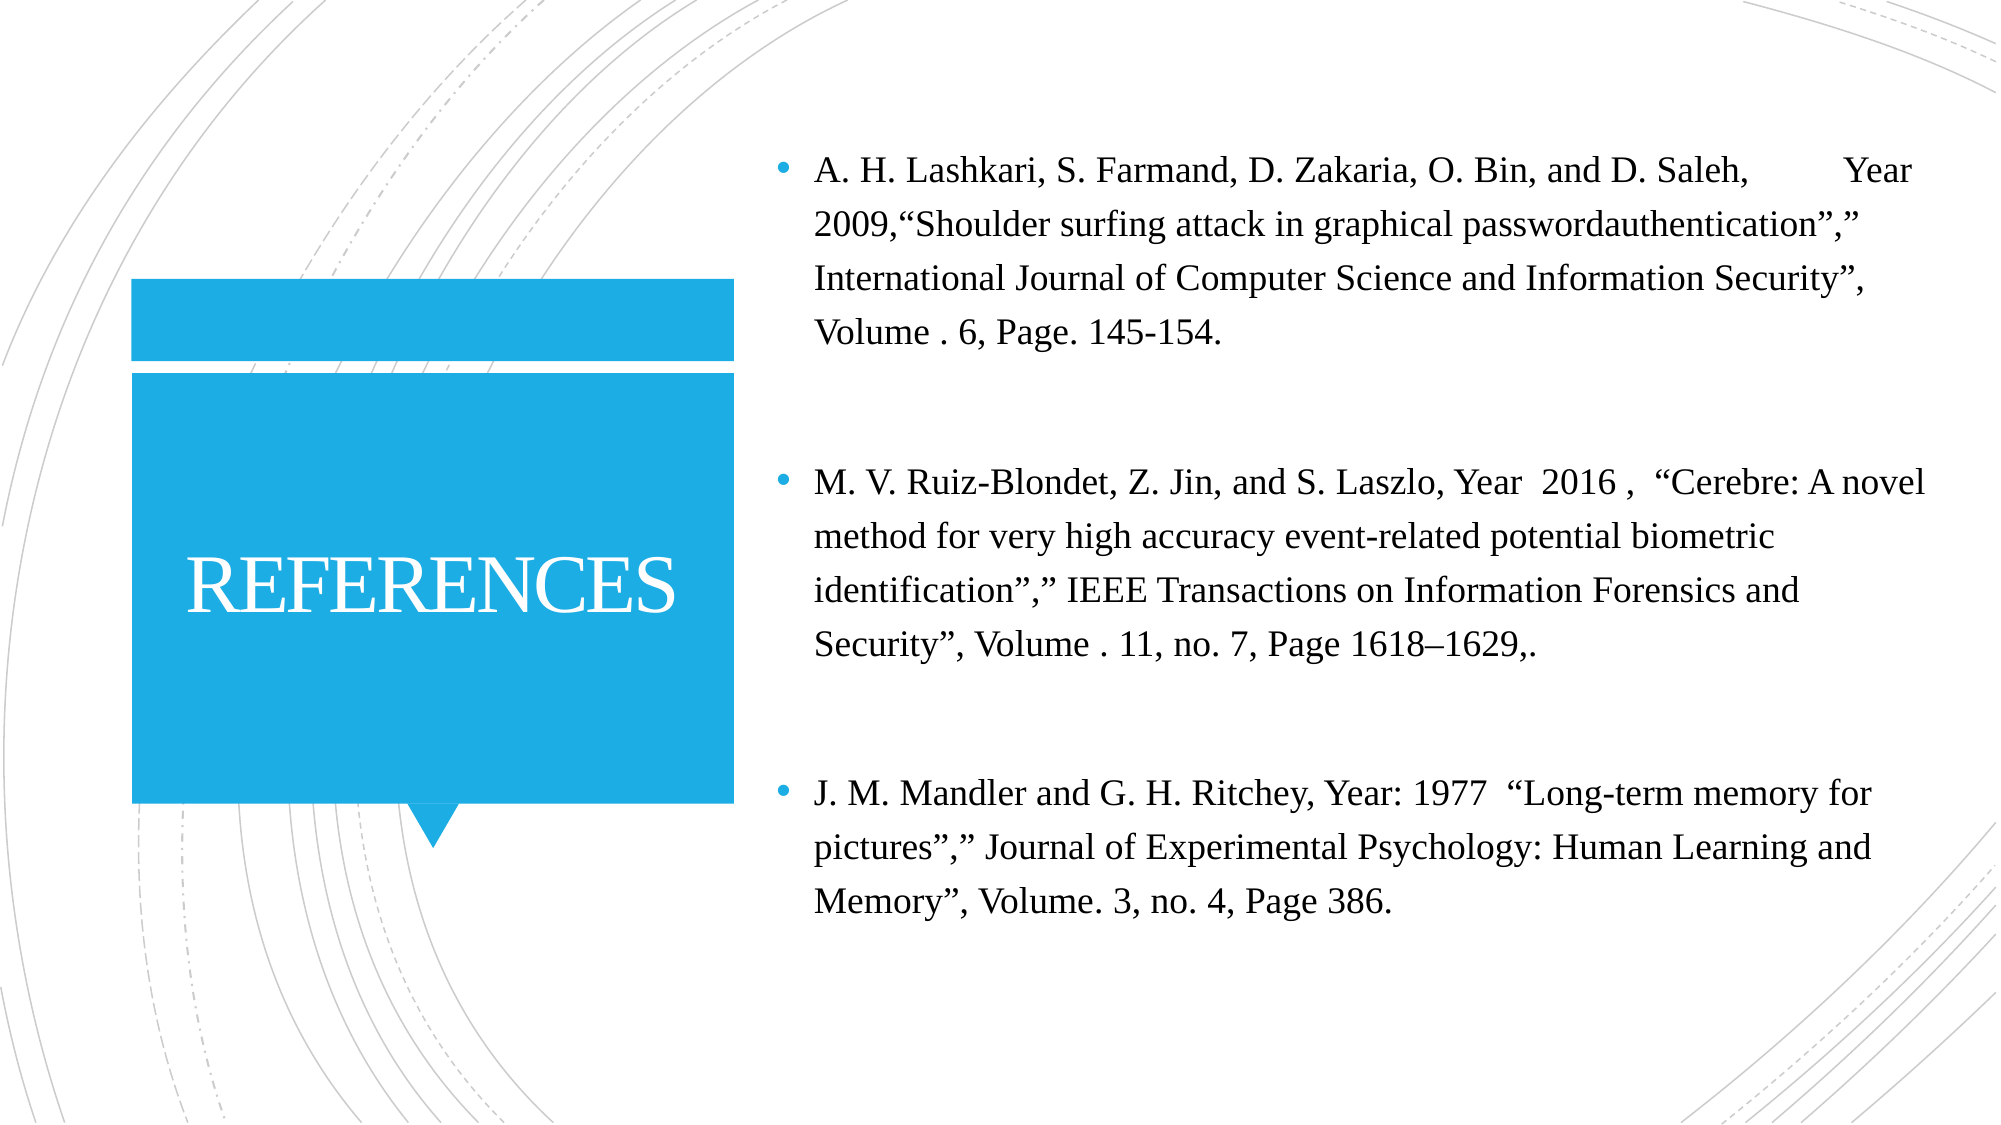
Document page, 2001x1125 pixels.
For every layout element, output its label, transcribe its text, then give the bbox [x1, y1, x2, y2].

title REFERENCES [145, 385, 720, 789]
list A. H. Lashkari, S. Farmand, D. Zakaria, O. Bin, and D. Saleh, Year 2009,“Shoulder surfing attack in graphical passwordauthentication”,” International Journal of Computer Science and Information Security”, Volume . 6, Page. 145-154. M. V. Ruiz-Blondet, Z. Jin, and S. Laszlo, Year 2016 , “Cerebre: A novel method for very high accuracy event-related potential biometric identification”,” IEEE Transactions on Information Forensics and Security”, Volume . 11, no. 7, Page 1618–1629,. J. M. Mandler and G. H. Ritchey, Year: 1977 “Long-term memory for pictures”,” Journal of Experimental Psychology: Human Learning and Memory”, Volume. 3, no. 4, Page 386. [761, 33, 1971, 1099]
